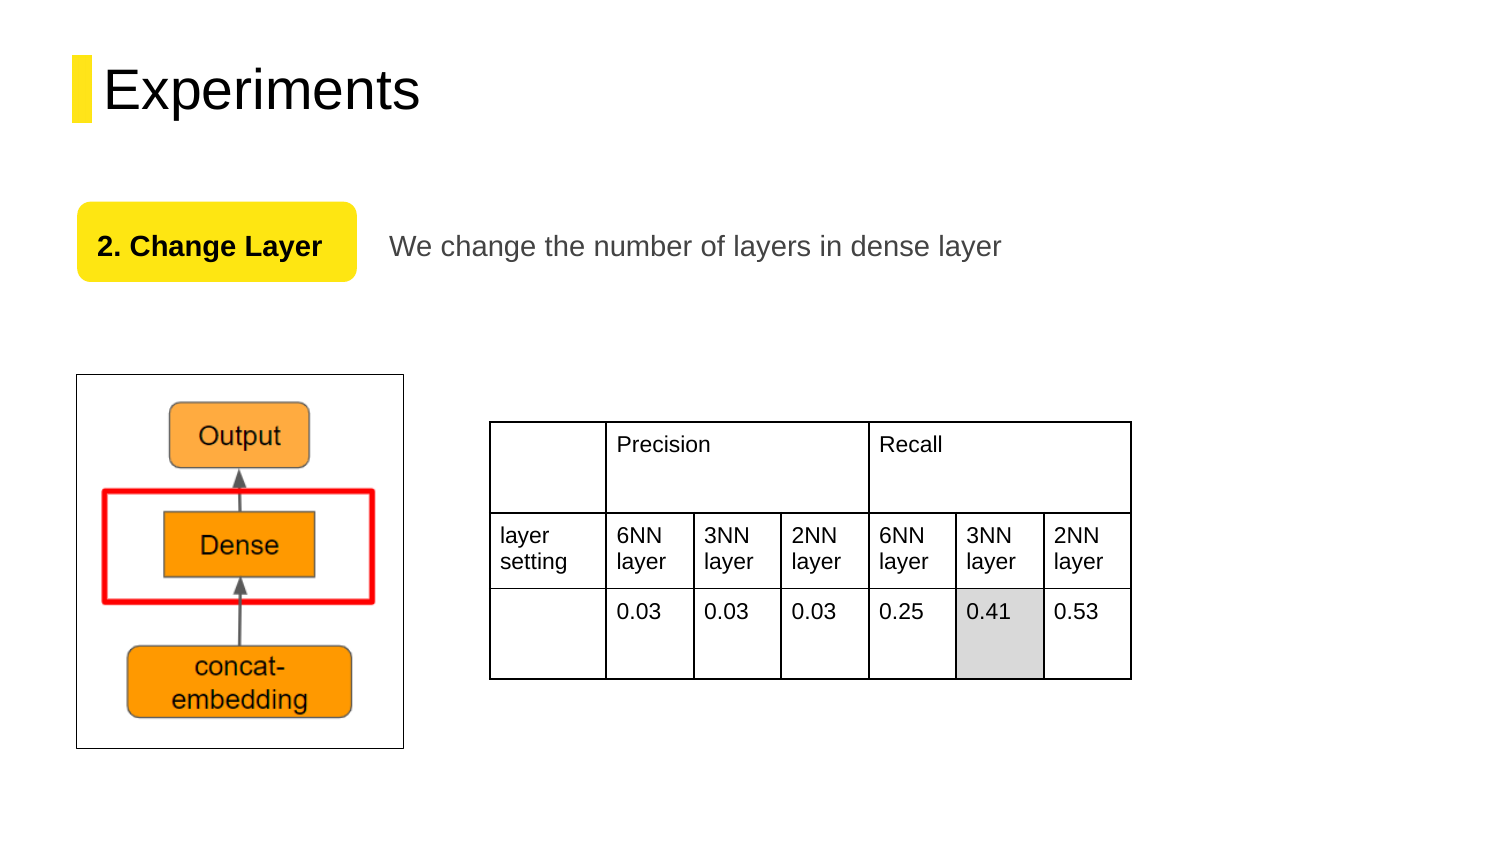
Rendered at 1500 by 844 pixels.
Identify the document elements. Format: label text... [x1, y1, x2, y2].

text_box 2. Change Layer [82, 219, 371, 270]
table_cell 0.03 [782, 614, 868, 678]
table_cell layer setting [491, 514, 605, 538]
table_cell 0.03 [695, 614, 780, 678]
table_cell 0.03 [607, 614, 693, 678]
text_box We change the number of layers in dense layer [374, 219, 1207, 270]
table_cell 0.25 [870, 614, 955, 678]
table_cell [491, 614, 605, 678]
text_box [77, 201, 357, 282]
table_header Recall [870, 423, 1130, 512]
picture [72, 55, 92, 123]
title Experiments [88, 42, 869, 137]
table_cell 6NN layer [870, 514, 955, 538]
table_cell 2NN layer [782, 514, 868, 538]
table_cell 3NN layer [957, 514, 1043, 538]
table_header Precision [607, 423, 868, 512]
table_cell 2NN layer [1045, 514, 1130, 538]
table_cell 0.41 [957, 614, 1043, 678]
picture [76, 375, 403, 749]
table_cell 3NN layer [695, 514, 780, 538]
table_header [491, 423, 605, 512]
text_box [408, 538, 1500, 614]
table_cell 0.53 [1045, 614, 1130, 678]
table_cell 6NN layer [607, 514, 693, 538]
